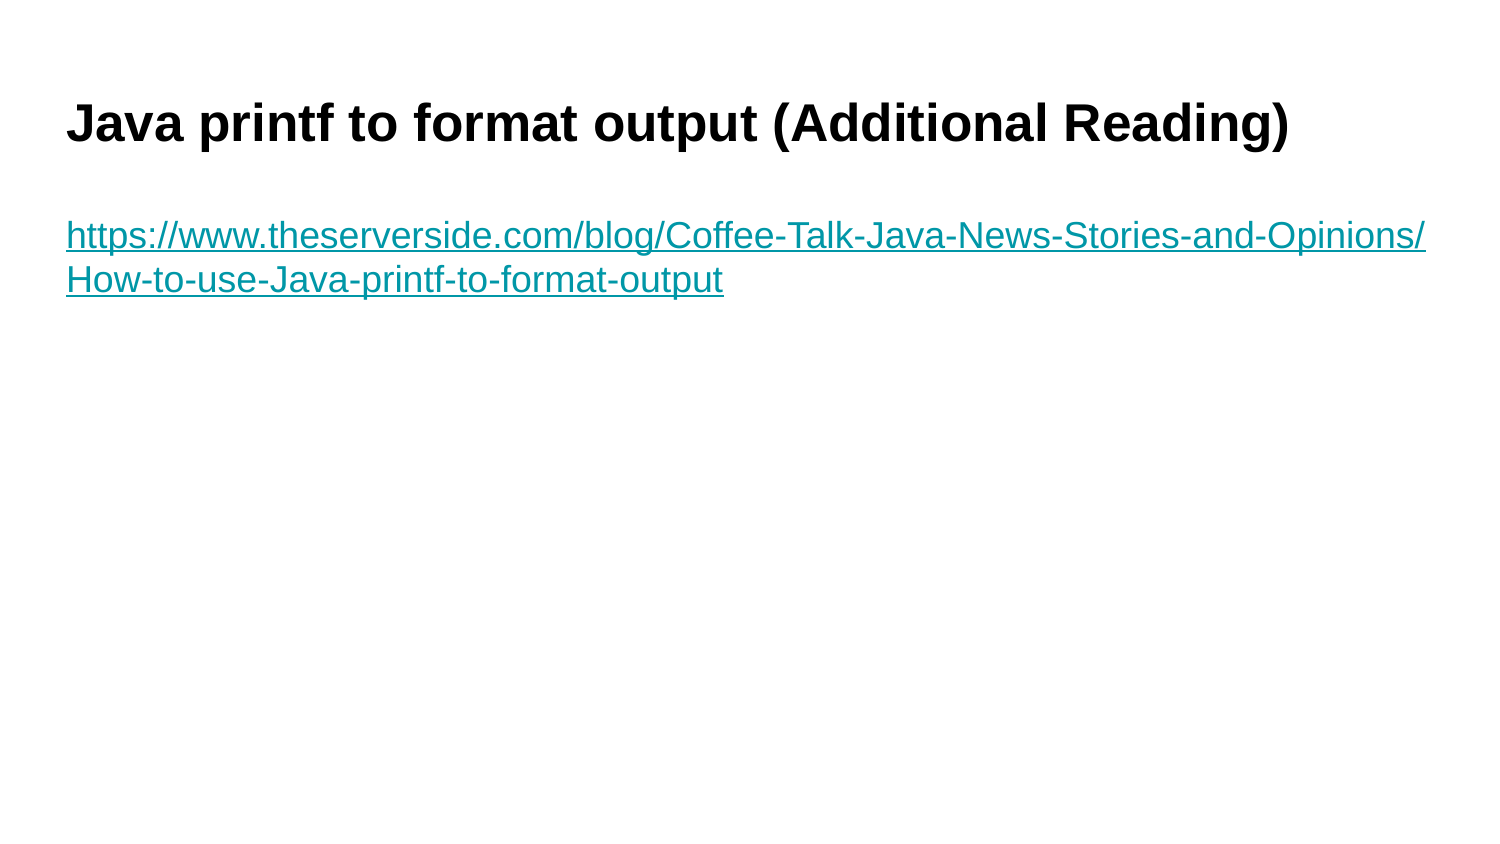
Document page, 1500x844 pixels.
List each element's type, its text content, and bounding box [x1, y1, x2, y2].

title Java printf to format output (Additional Reading) [51, 72, 1449, 167]
list https://www.theserverside.com/blog/Coffee-Talk-Java-News-Stories-and-Opinions/How-to-use-Java-printf-to-format-output [51, 189, 1449, 750]
